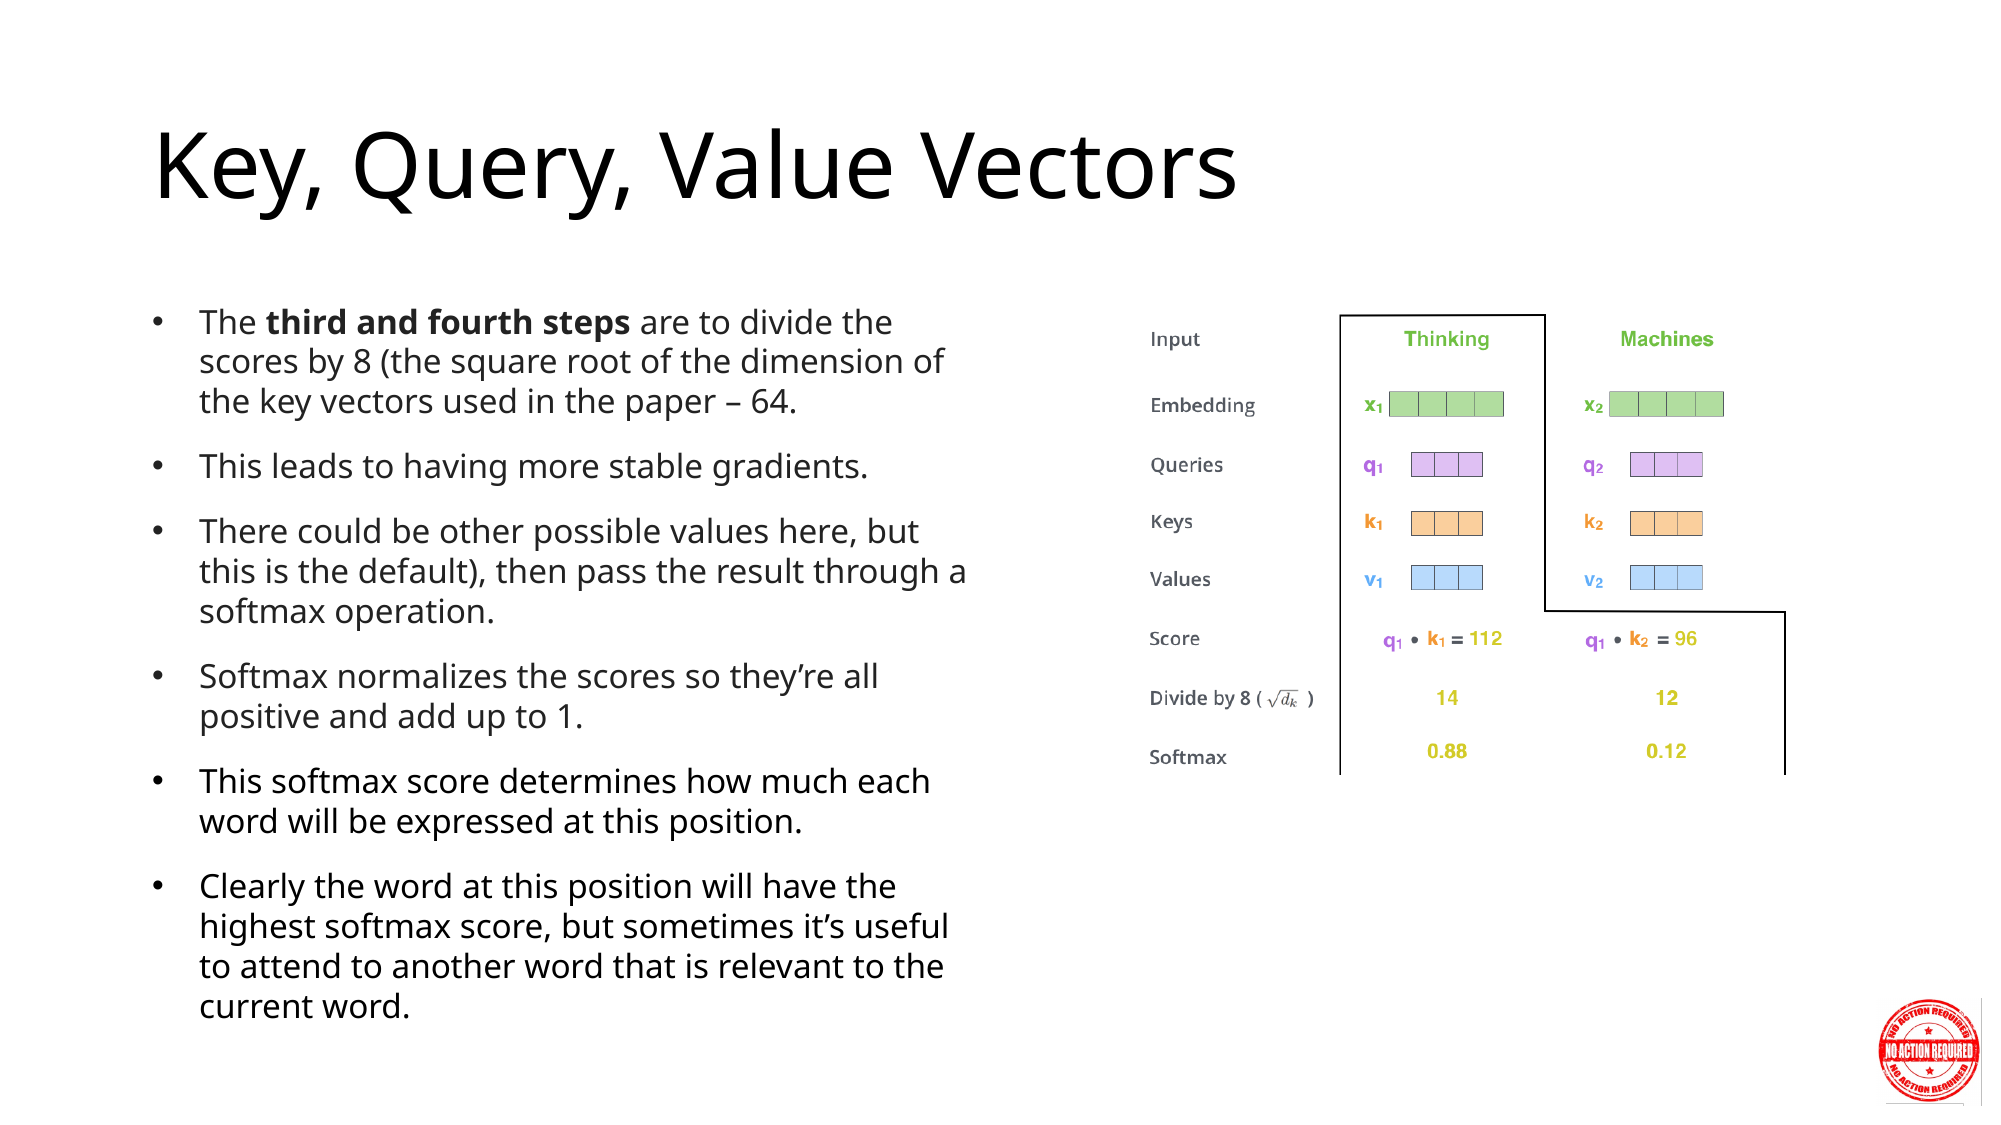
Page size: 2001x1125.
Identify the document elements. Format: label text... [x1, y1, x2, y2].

text_box The third and fourth steps are to divide the scores by 8 (the square root of the dimension of the key vectors used in the paper – 64. This leads to having more stable gradients. There could be other possible values here, but this is the default), then pass the result through a softmax operation. Softmax normalizes the scores so they’re all positive and add up to 1. This softmax score determines how much each word will be expressed at this position. Clearly the word at this position will have the highest softmax score, but sometimes it’s useful to attend to another word that is relevant to the current word. [137, 293, 992, 1125]
picture [1875, 998, 1984, 1106]
picture [1129, 292, 1819, 787]
title Key, Query, Value Vectors [137, 59, 1863, 278]
